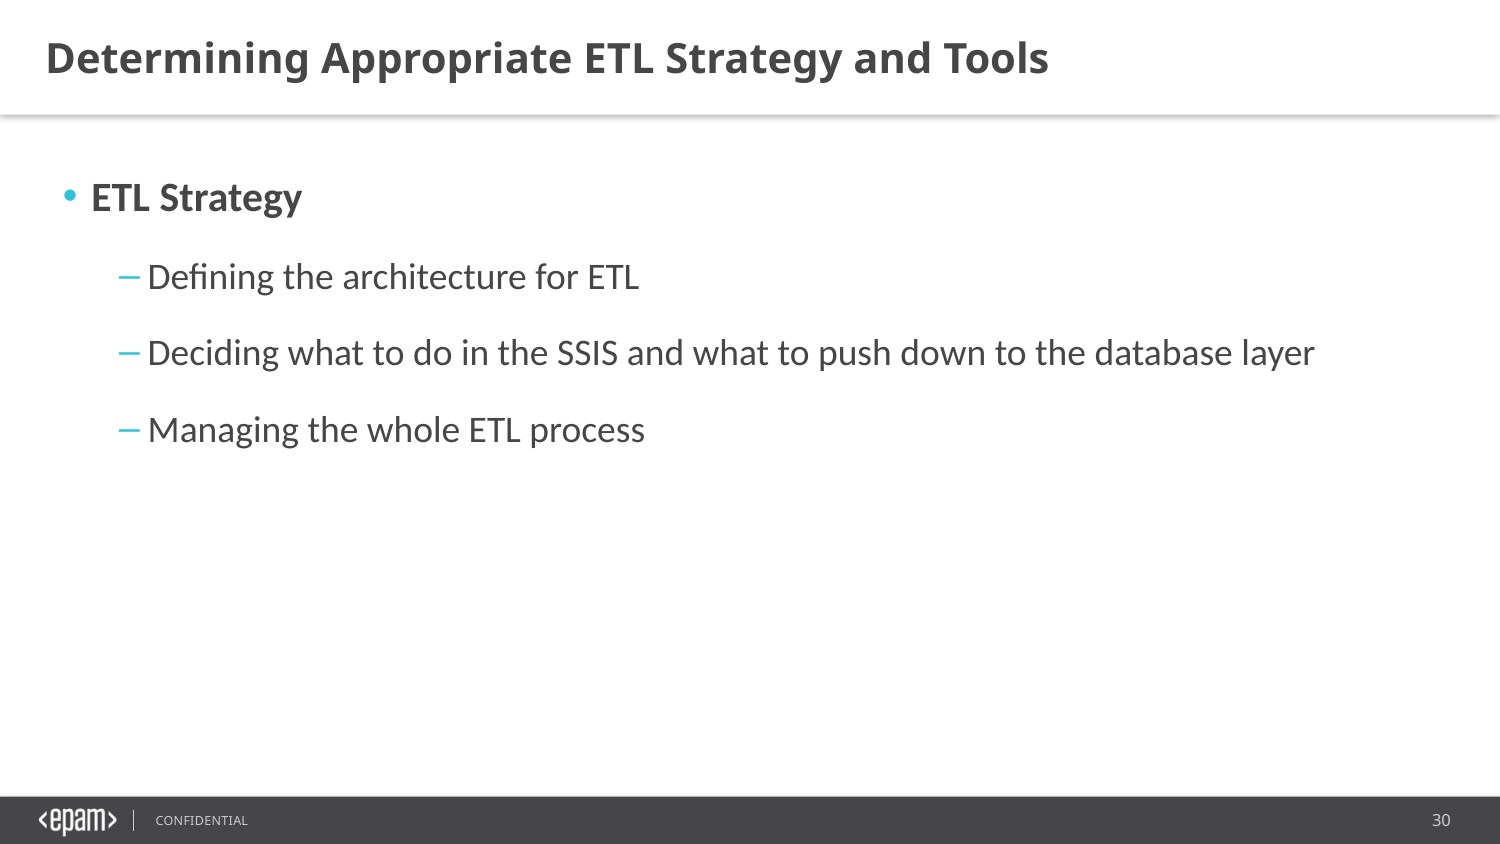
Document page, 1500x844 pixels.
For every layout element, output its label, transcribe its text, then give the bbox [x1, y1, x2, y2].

text_box ETL Strategy Defining the architecture for ETL Deciding what to do in the SSIS and what to push down to the database layer Managing the whole ETL process [48, 157, 1415, 671]
picture [38, 808, 117, 837]
list Determining Appropriate ETL Strategy and Tools [0, 0, 1500, 115]
